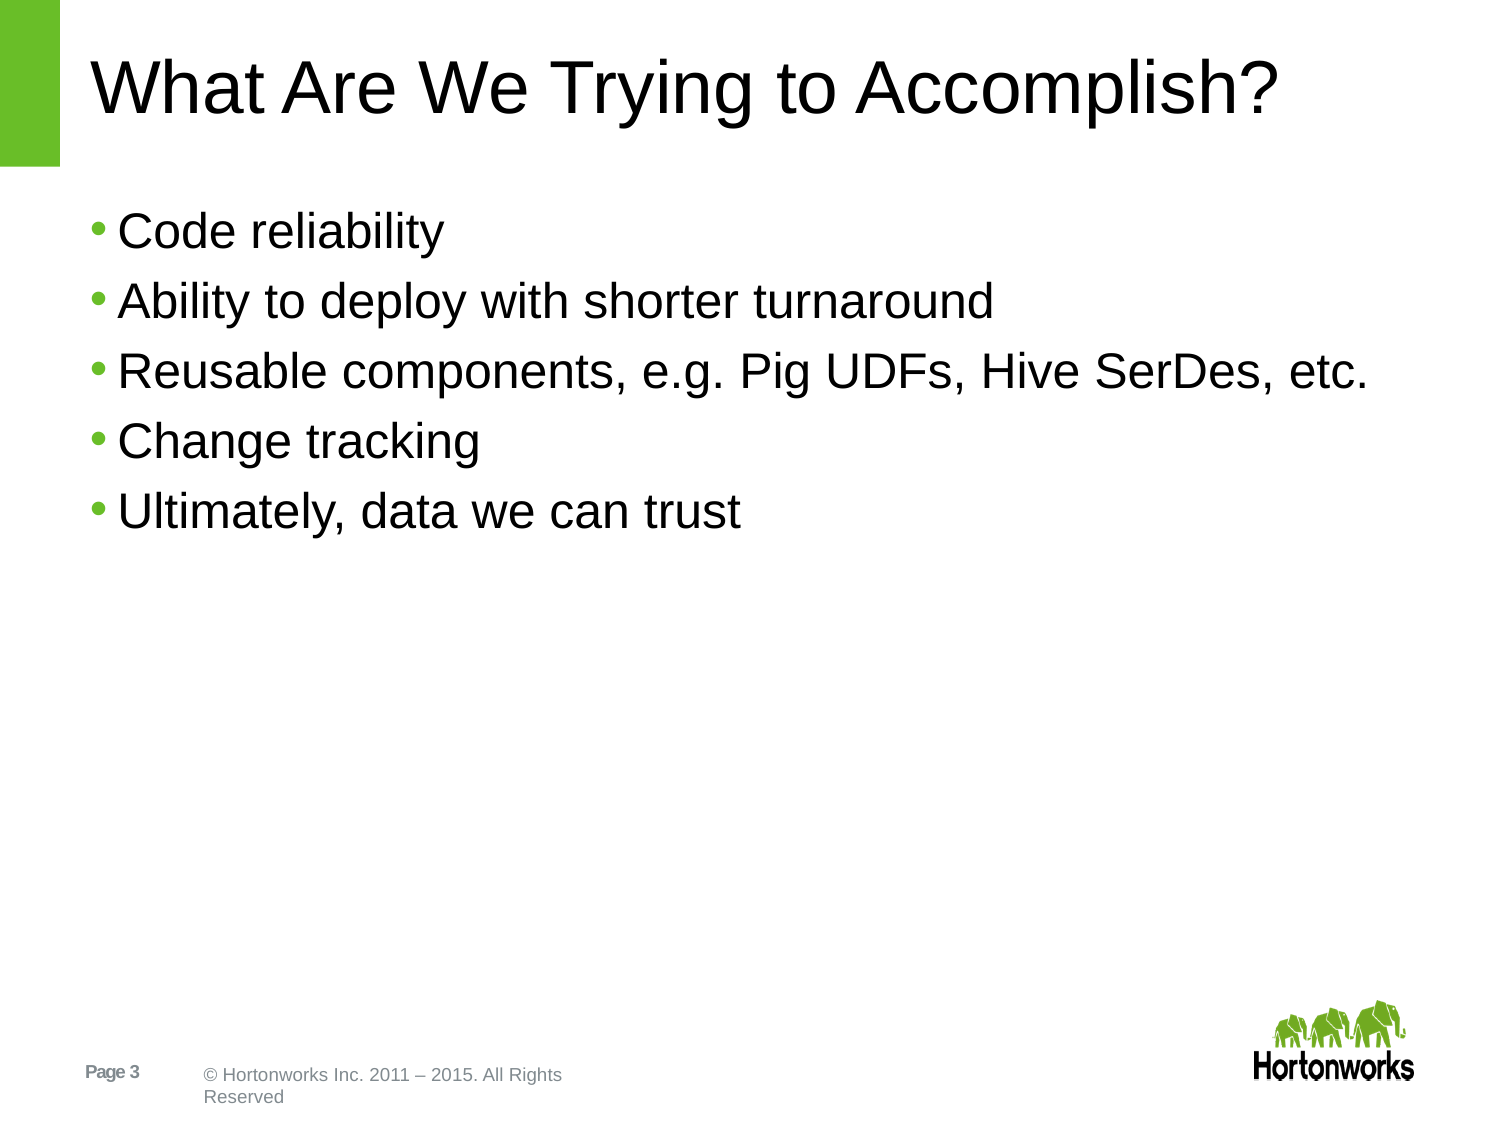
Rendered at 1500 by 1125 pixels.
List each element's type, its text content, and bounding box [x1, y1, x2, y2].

list Code reliability Ability to deploy with shorter turnaround Reusable components, e.g. Pig UDFs, Hive SerDes, etc. Change tracking Ultimately, data we can trust [75, 191, 1425, 1004]
picture [1254, 1004, 1414, 1081]
title What Are We Trying to Accomplish? [75, 0, 1425, 167]
